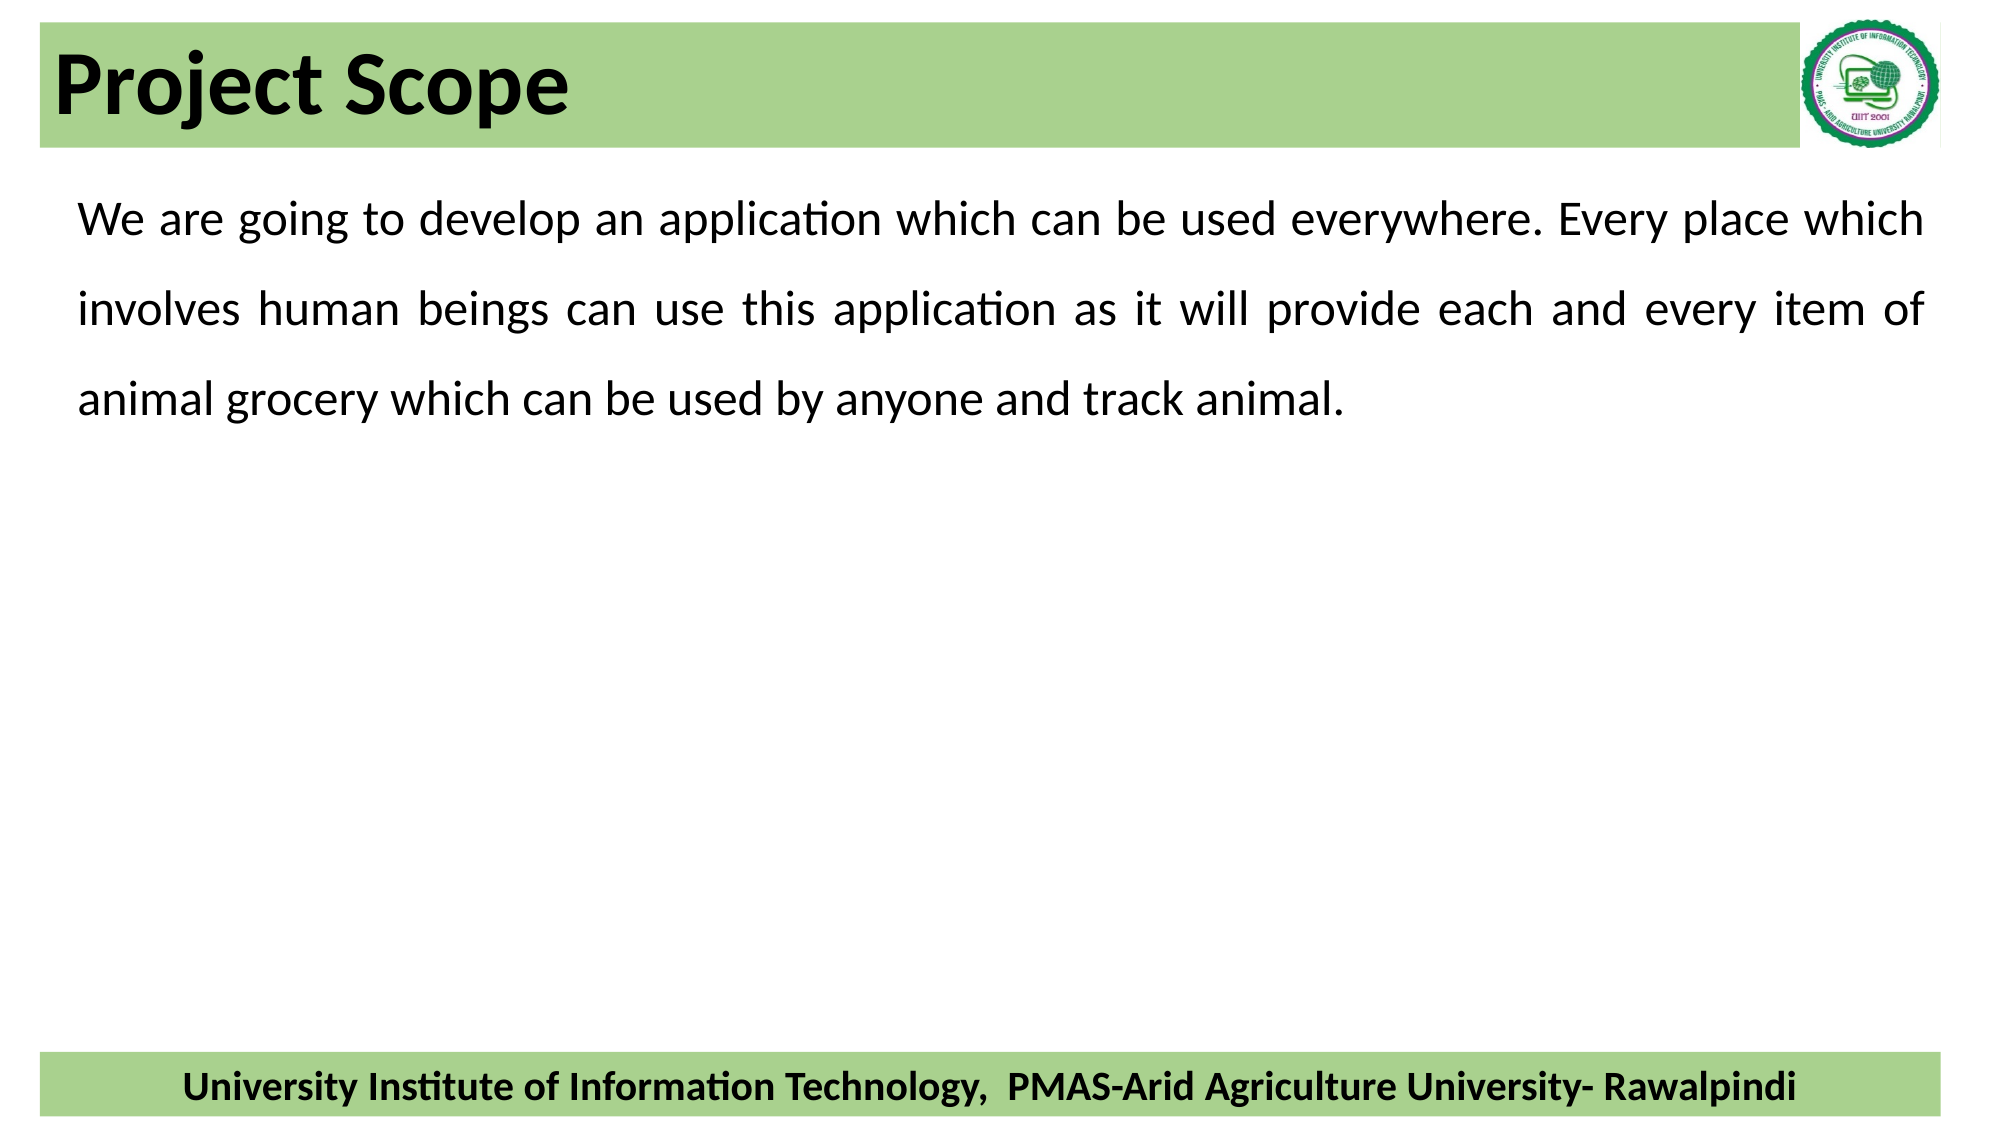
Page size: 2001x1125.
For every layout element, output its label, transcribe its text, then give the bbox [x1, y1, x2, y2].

picture [1799, 19, 1941, 148]
list We are going to develop an application which can be used everywhere. Every place which involves human beings can use this application as it will provide each and every item of animal grocery which can be used by anyone and track animal. [62, 147, 1941, 1020]
text_box University Institute of Information Technology, PMAS-Arid Agriculture University- Rawalpindi [39, 1051, 1941, 1117]
title Project Scope [39, 22, 1799, 148]
